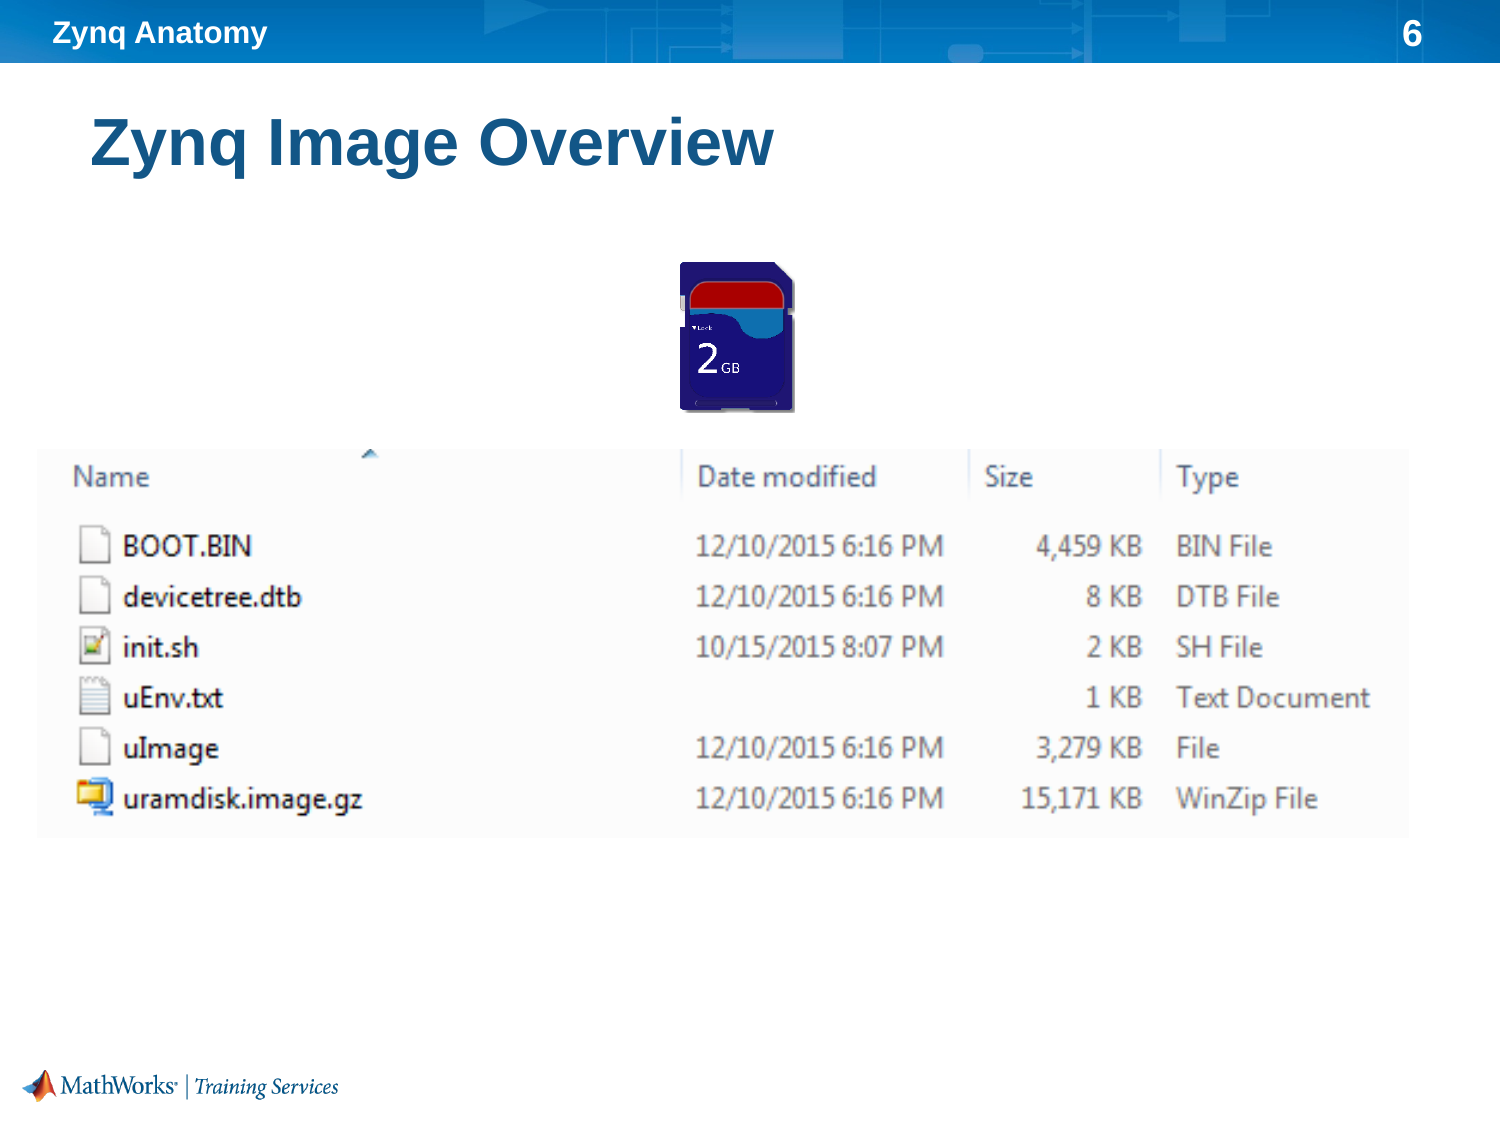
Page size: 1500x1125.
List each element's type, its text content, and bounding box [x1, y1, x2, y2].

picture [22, 1070, 338, 1102]
picture [37, 449, 1409, 838]
picture [0, 0, 1500, 63]
picture [679, 262, 795, 413]
title Zynq Image Overview [75, 91, 1400, 280]
